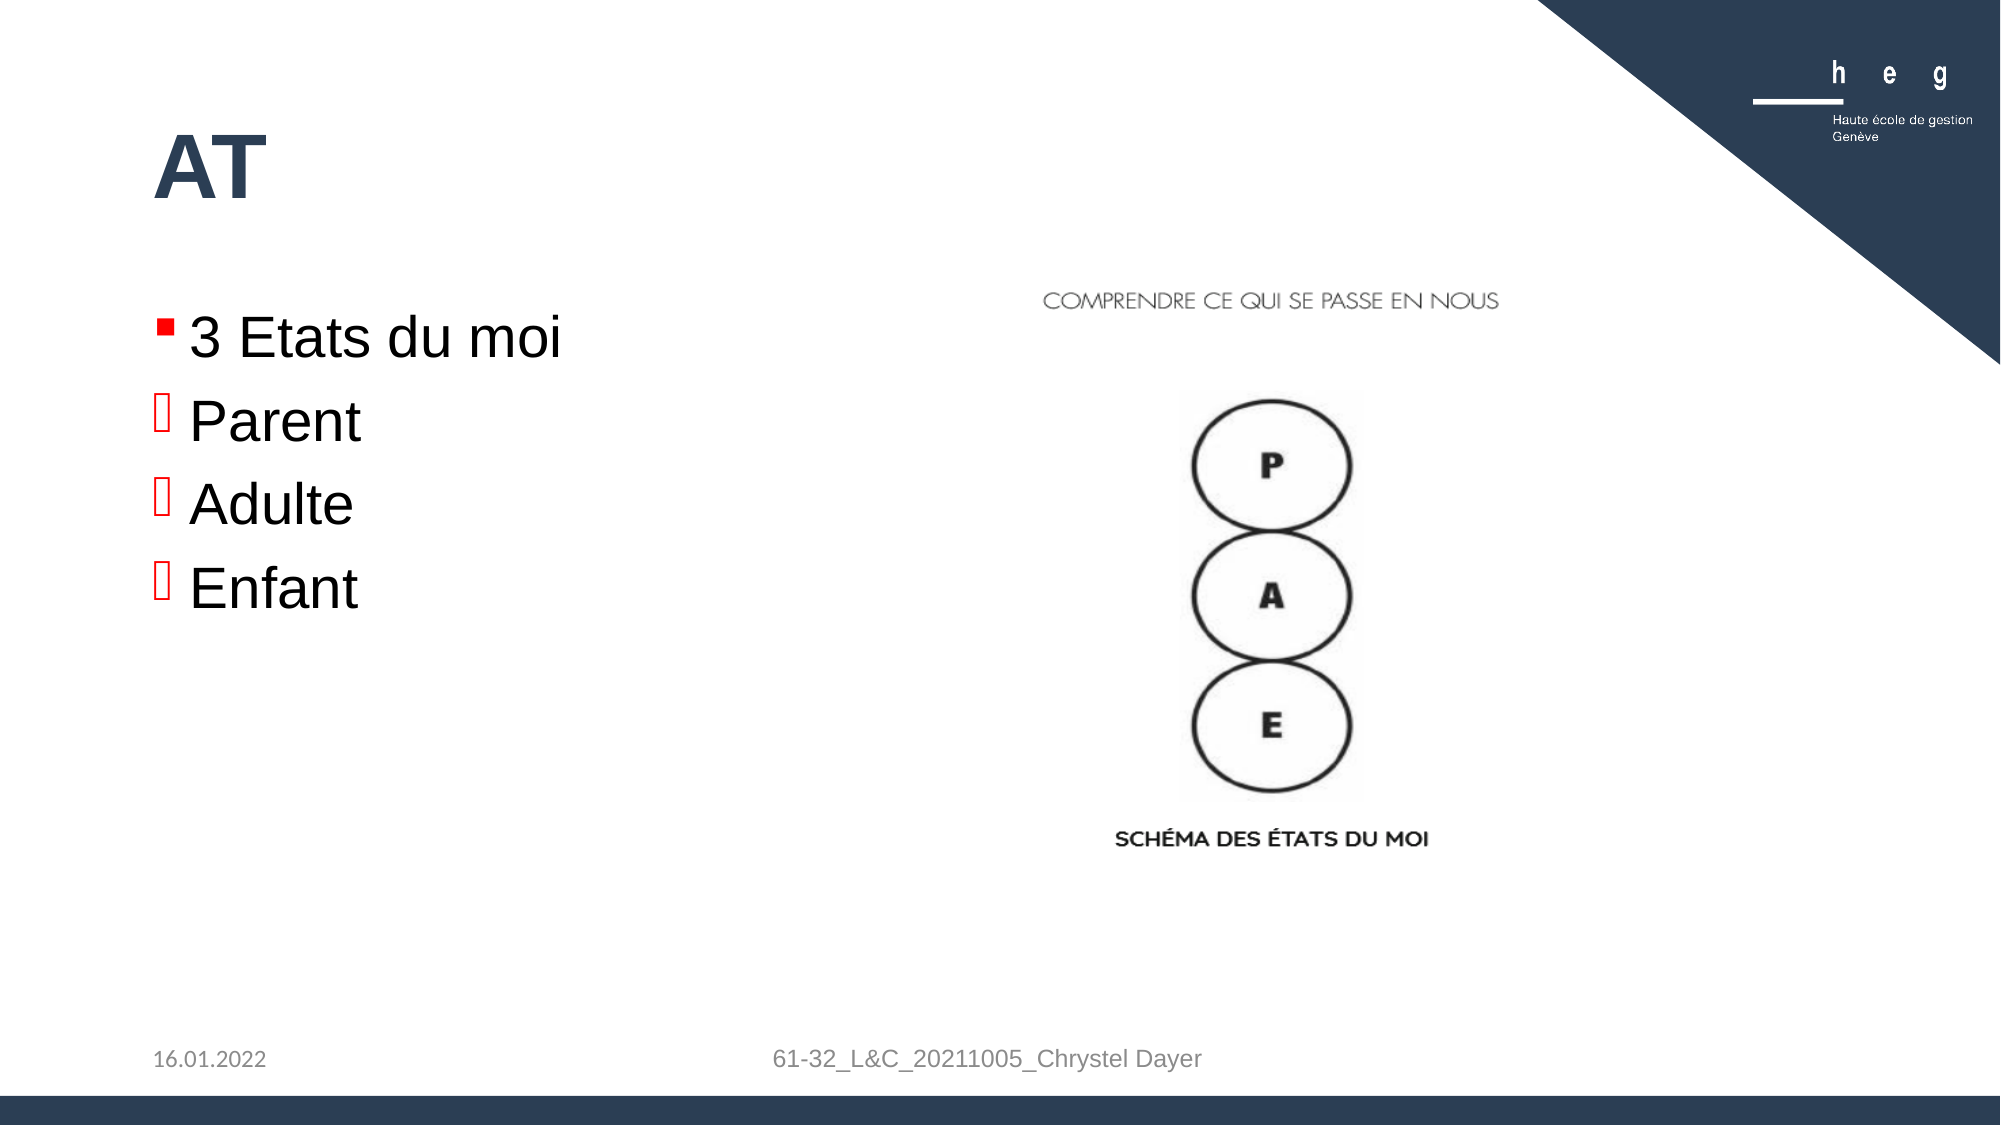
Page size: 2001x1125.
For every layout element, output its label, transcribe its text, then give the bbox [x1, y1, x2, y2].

footer 61-32_L&C_20211005_Chrystel Dayer [650, 1027, 1326, 1088]
title AT [137, 59, 1600, 278]
list 3 Etats du moi Parent Adulte Enfant [137, 299, 1863, 977]
picture [1753, 60, 1972, 141]
picture [1008, 240, 1600, 885]
